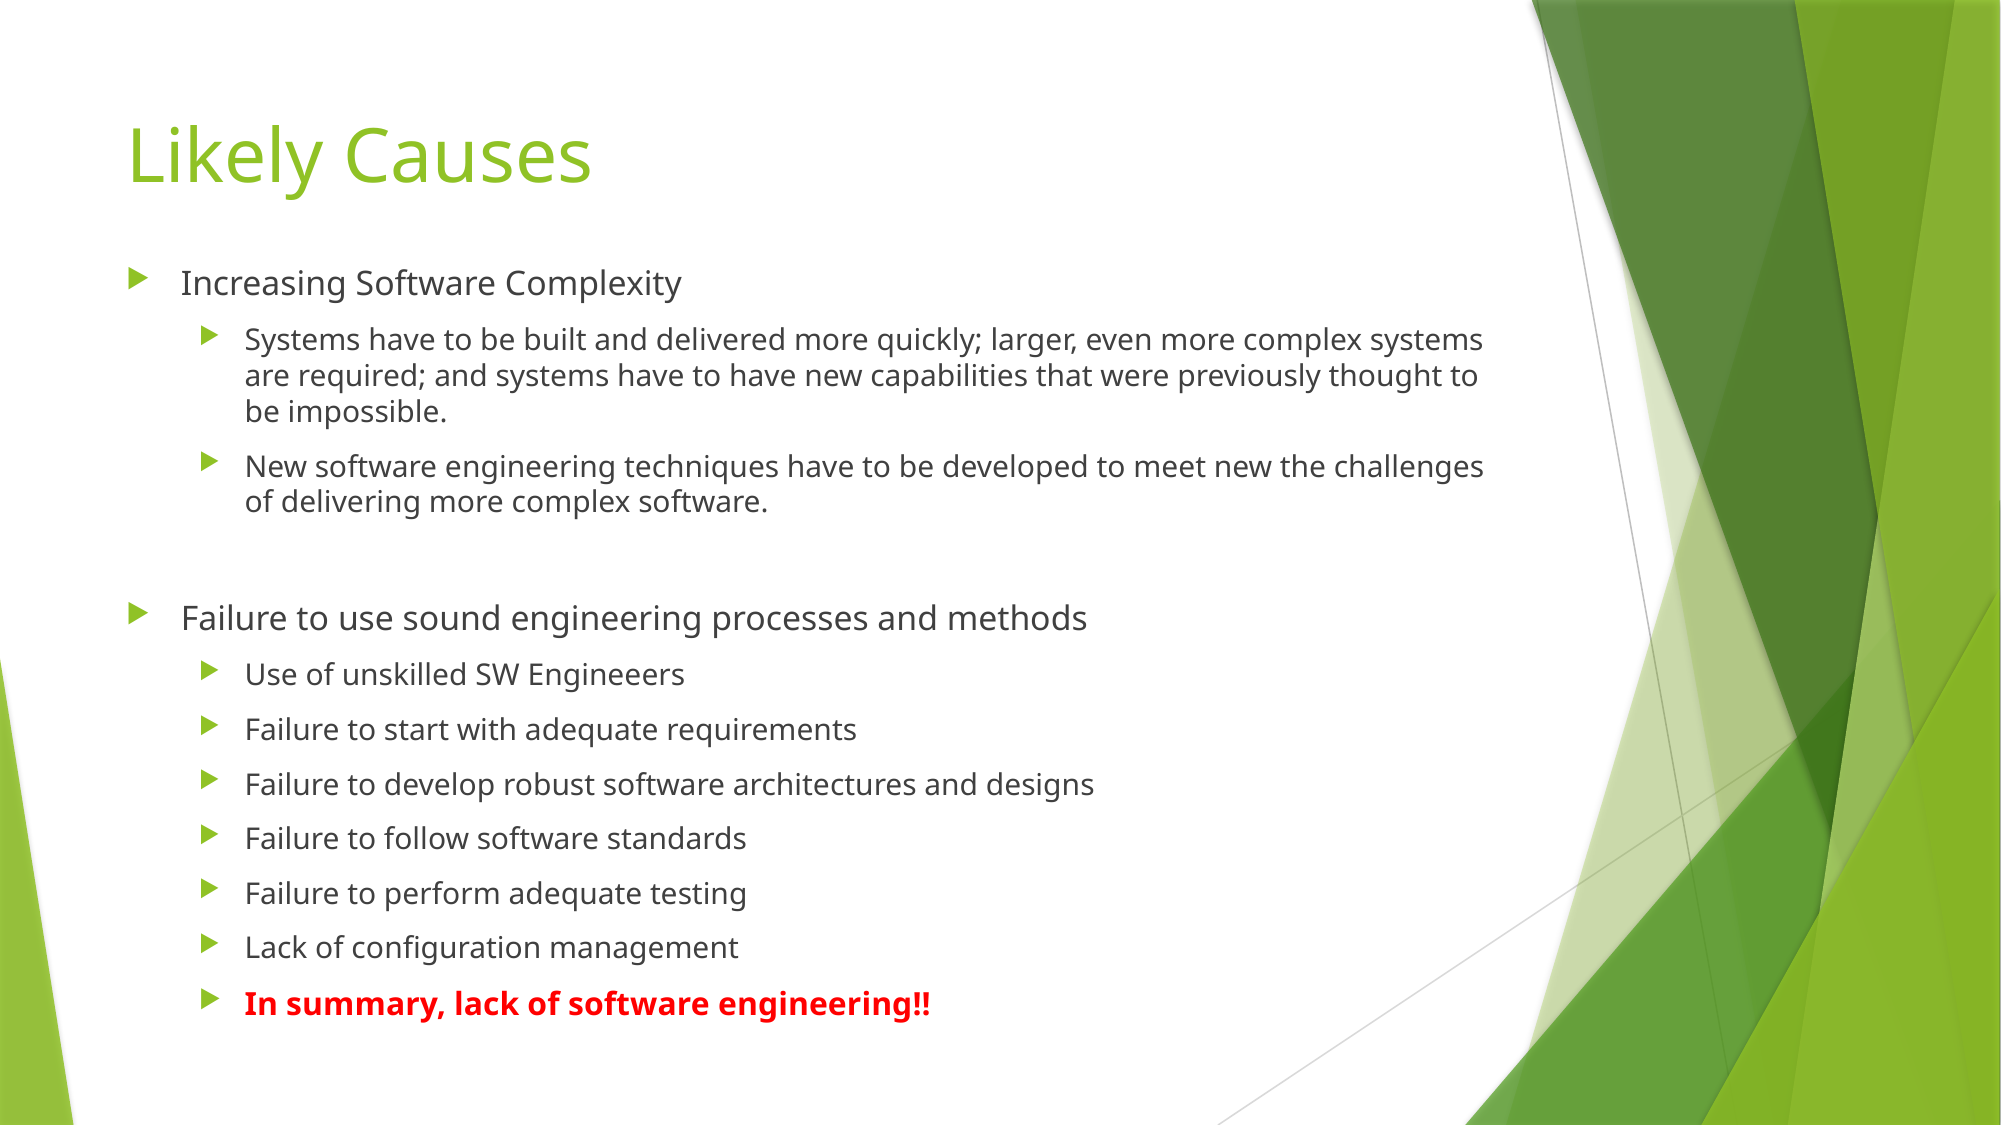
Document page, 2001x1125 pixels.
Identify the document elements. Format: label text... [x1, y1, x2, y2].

title Likely Causes [111, 99, 1522, 254]
list Increasing Software Complexity Systems have to be built and delivered more quickly; larger, even more complex systems are required; and systems have to have new capabilities that were previously thought to be impossible. New software engineering techniques have to be developed to meet new the challenges of delivering more complex software. Failure to use sound engineering processes and methods Use of unskilled SW Engineeers Failure to start with adequate requirements Failure to develop robust software architectures and designs Failure to follow software standards Failure to perform adequate testing Lack of configuration management In summary, lack of software engineering!! [111, 254, 1522, 1037]
